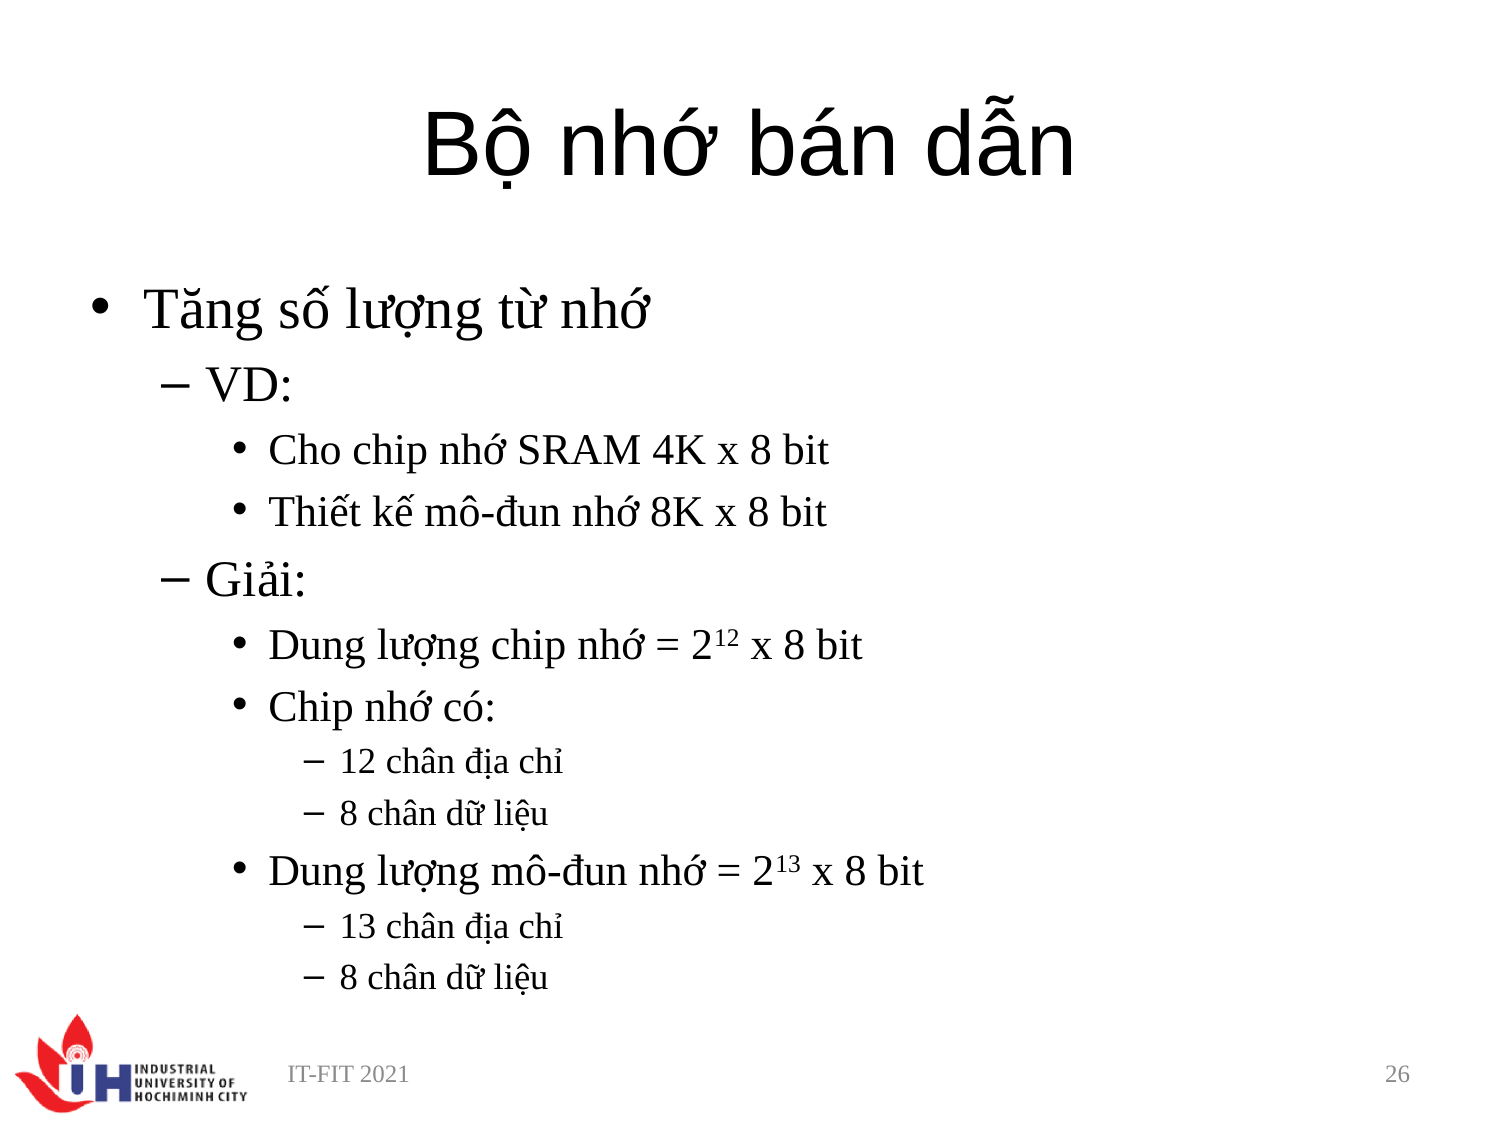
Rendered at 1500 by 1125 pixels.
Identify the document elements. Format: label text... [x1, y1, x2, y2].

slide_number IT-FIT 2021 [75, 1042, 425, 1103]
slide_number 26 [1074, 1042, 1425, 1103]
title Bộ nhớ bán dẫn [75, 45, 1425, 233]
list Tăng số lượng từ nhớ VD: Cho chip nhớ SRAM 4K x 8 bit Thiết kế mô-đun nhớ 8K x 8 bit Giải: Dung lượng chip nhớ = 212 x 8 bit Chip nhớ có: 12 chân địa chỉ 8 chân dữ liệu Dung lượng mô-đun nhớ = 213 x 8 bit 13 chân địa chỉ 8 chân dữ liệu [75, 262, 1425, 1005]
picture [11, 1012, 250, 1115]
